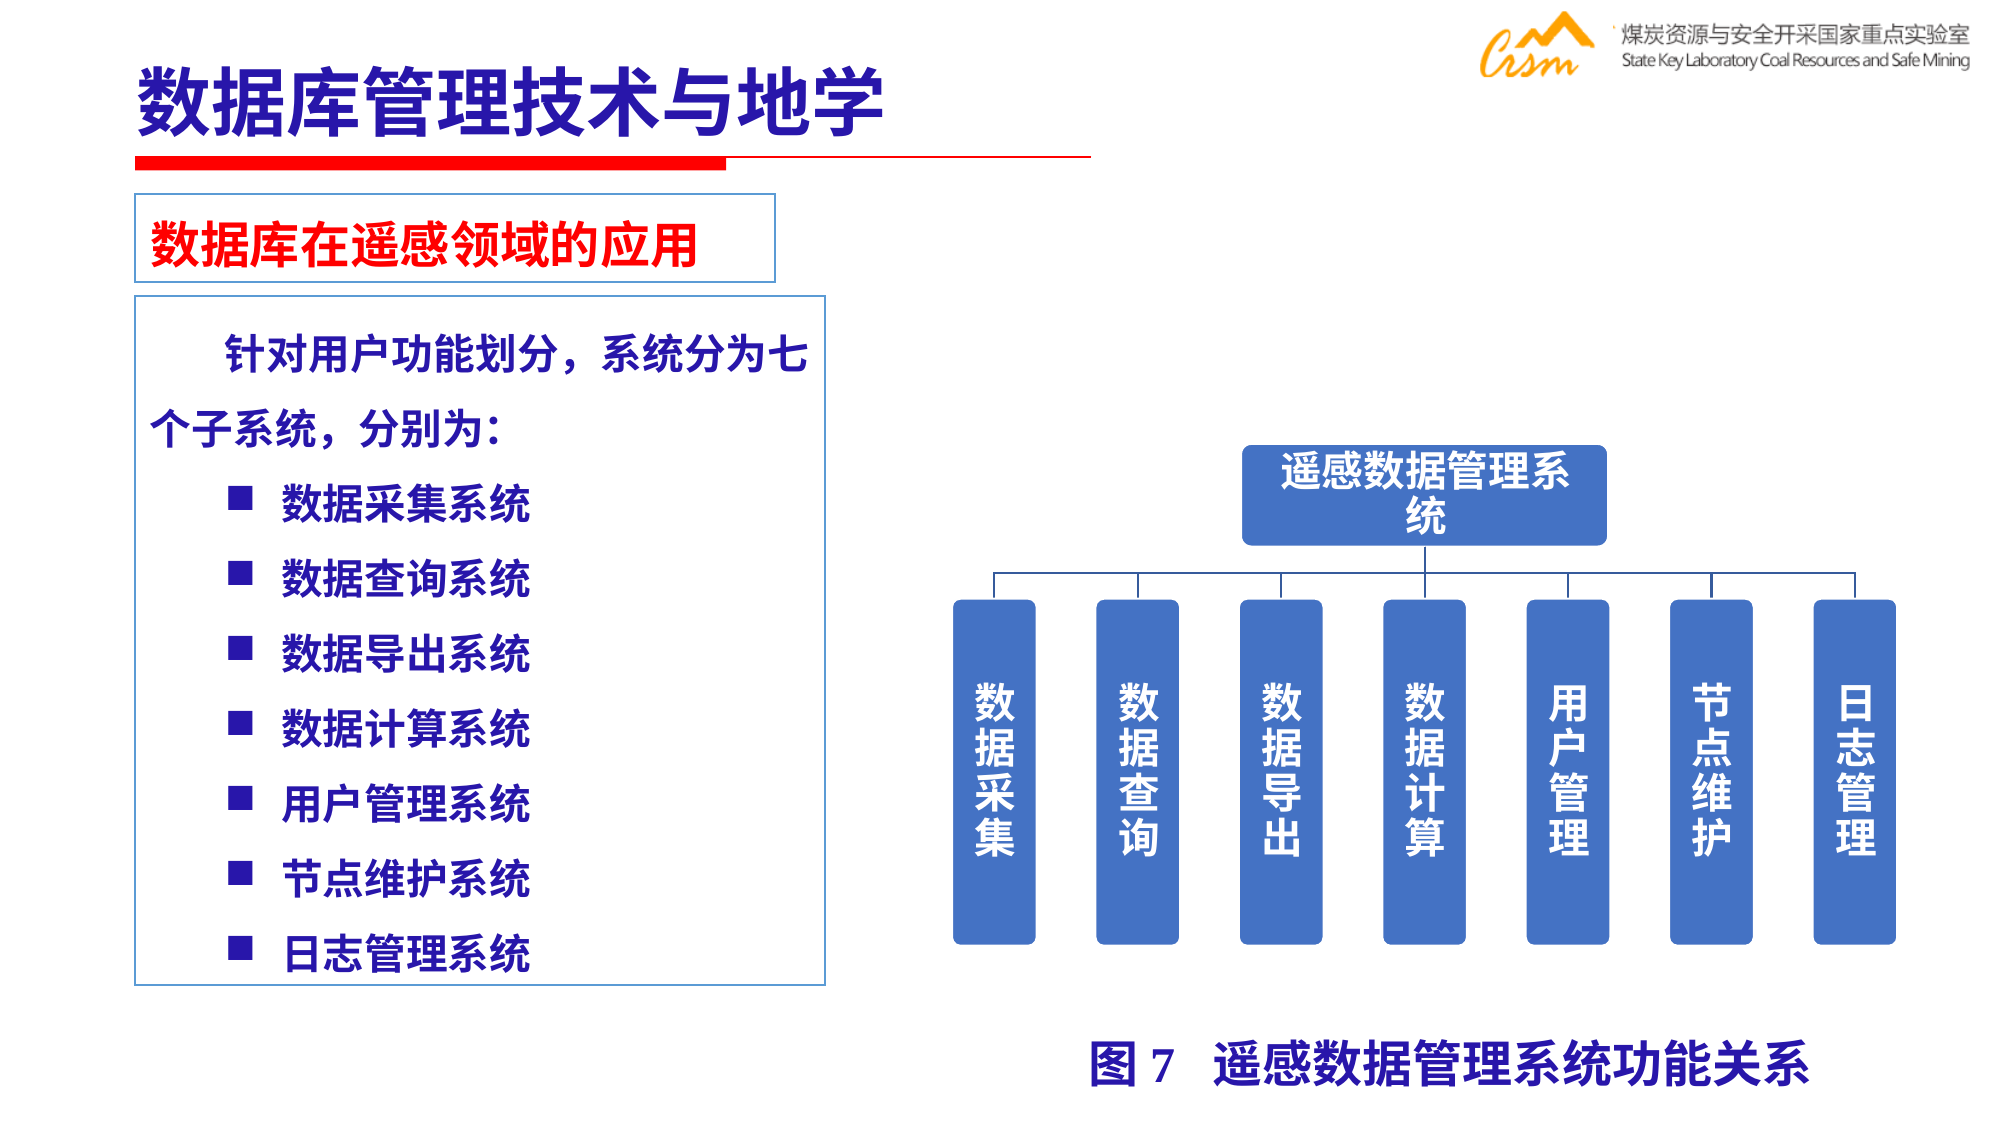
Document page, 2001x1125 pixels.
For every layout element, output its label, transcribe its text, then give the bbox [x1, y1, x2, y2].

text_box [135, 156, 1092, 171]
picture [1444, 9, 2000, 82]
text_box 图7 遥感数据管理系统功能关系 [1067, 1025, 1833, 1101]
text_box 数据库管理技术与地学 [121, 48, 1135, 145]
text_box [903, 421, 1946, 969]
text_box 针对用户功能划分，系统分为七个子系统，分别为： 数据采集系统 数据查询系统 数据导出系统 数据计算系统 用户管理系统 节点维护系统 日志管理系统 [134, 295, 826, 986]
list 数据库在遥感领域的应用 [134, 193, 776, 283]
